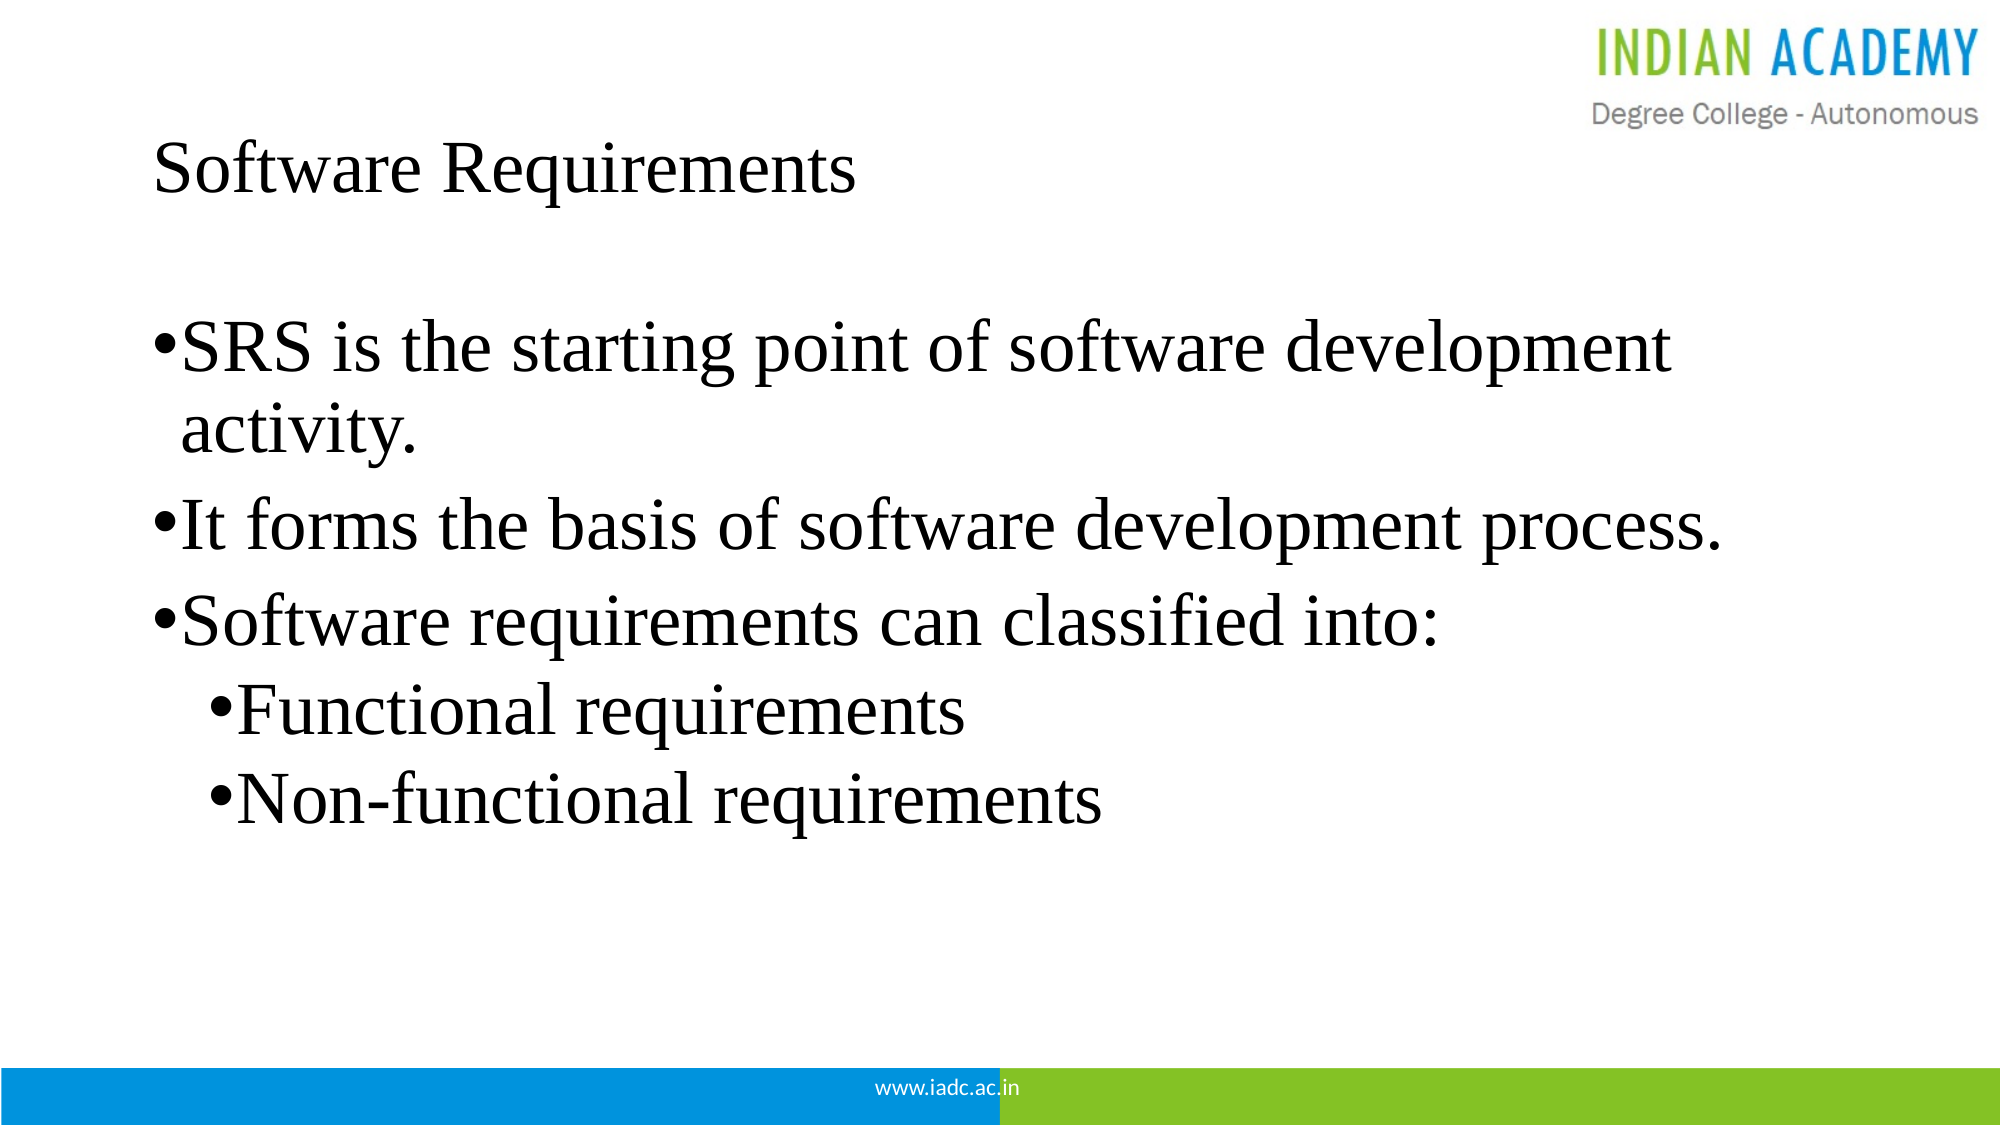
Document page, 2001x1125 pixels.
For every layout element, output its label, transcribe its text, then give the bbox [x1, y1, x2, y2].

title Software Requirements [137, 59, 1863, 278]
picture [1000, 1068, 2000, 1125]
picture [1577, 7, 1993, 140]
list SRS is the starting point of software development activity. It forms the basis of software development process. Software requirements can classified into: Functional requirements Non-functional requirements [137, 299, 1863, 1014]
picture [1780, 41, 1788, 59]
